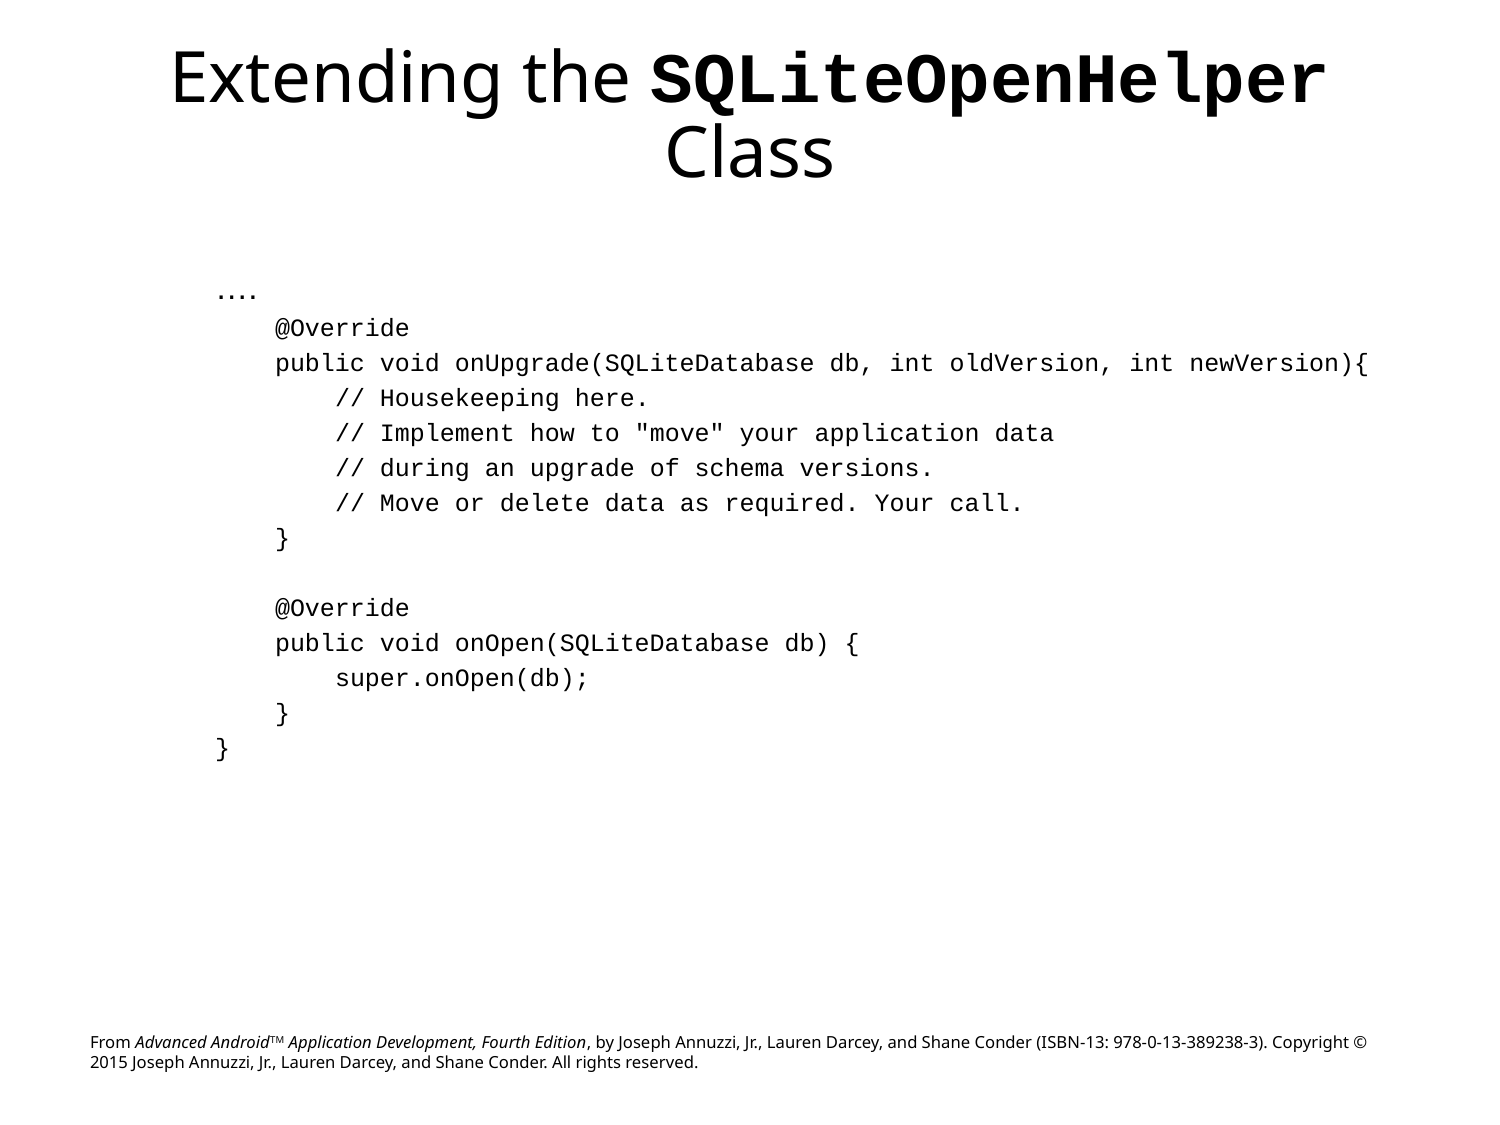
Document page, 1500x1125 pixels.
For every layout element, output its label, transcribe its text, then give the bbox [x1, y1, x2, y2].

list …. @Override public void onUpgrade(SQLiteDatabase db, int oldVersion, int newVersion){ // Housekeeping here. // Implement how to "move" your application data // during an upgrade of schema versions. // Move or delete data as required. Your call. } @Override public void onOpen(SQLiteDatabase db) { super.onOpen(db); } } [75, 212, 1425, 1005]
footer From Advanced AndroidTM Application Development, Fourth Edition, by Joseph Annuzzi, Jr., Lauren Darcey, and Shane Conder (ISBN-13: 978-0-13-389238-3). Copyright © 2015 Joseph Annuzzi, Jr., Lauren Darcey, and Shane Conder. All rights reserved. [74, 1024, 1426, 1103]
title Extending the SQLiteOpenHelper Class [75, 45, 1425, 188]
